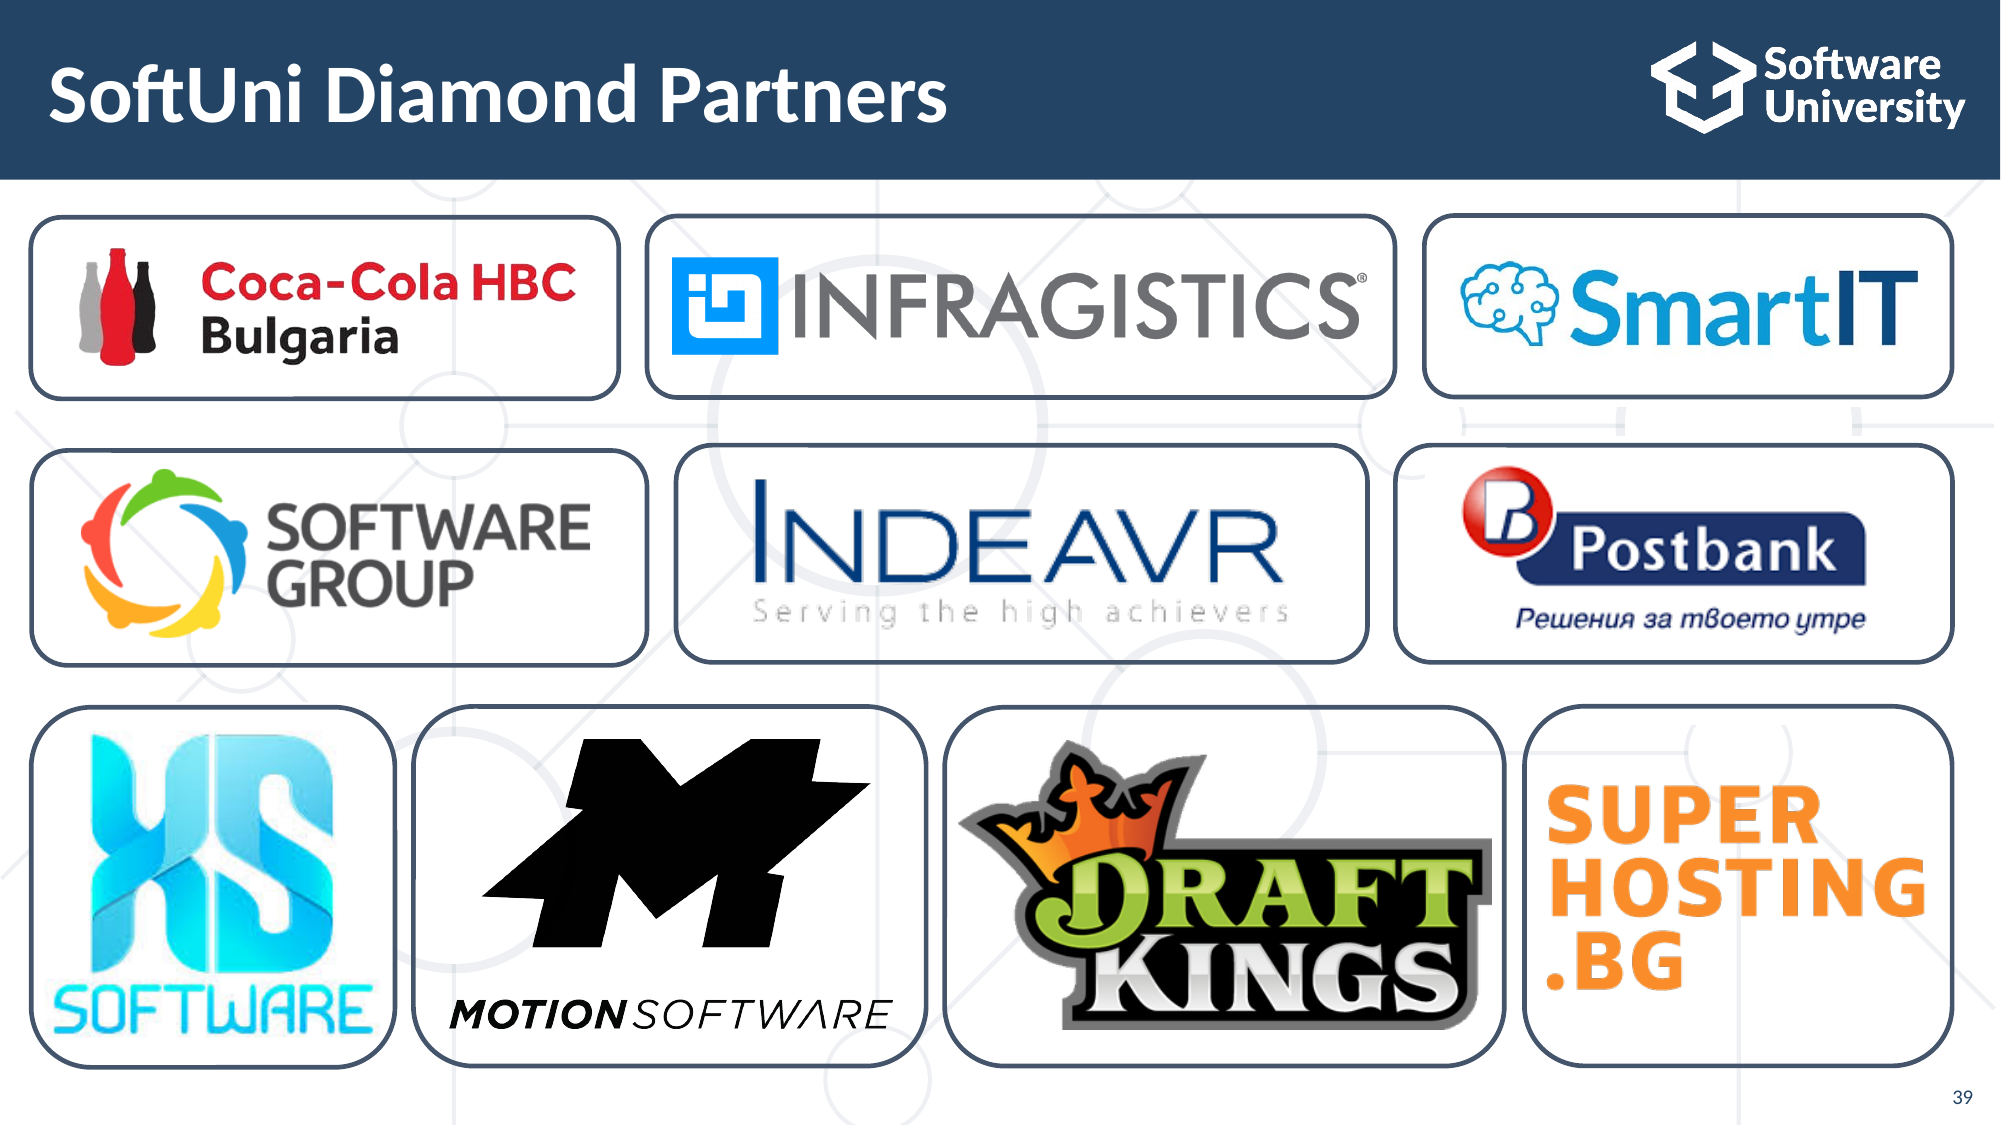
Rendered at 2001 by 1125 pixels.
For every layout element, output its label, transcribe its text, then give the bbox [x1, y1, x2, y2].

picture [724, 450, 1315, 653]
text_box [30, 217, 56, 399]
picture [1386, 216, 1991, 407]
text_box [647, 215, 1381, 398]
text_box [944, 707, 1505, 1067]
picture [22, 95, 648, 687]
picture [1537, 773, 1934, 1001]
picture [1651, 41, 1966, 134]
picture [672, 256, 1367, 355]
text_box [1932, 448, 1953, 659]
picture [1424, 436, 1929, 725]
text_box [595, 218, 619, 399]
text_box [1524, 721, 1953, 1066]
text_box [413, 706, 927, 1067]
text_box [1395, 447, 1419, 661]
slide_number 39 [1927, 1067, 1989, 1117]
title SoftUni Diamond Partners [31, 16, 1625, 162]
text_box [676, 445, 1368, 663]
picture [449, 739, 893, 1030]
picture [957, 740, 1492, 1030]
picture [30, 702, 396, 1067]
